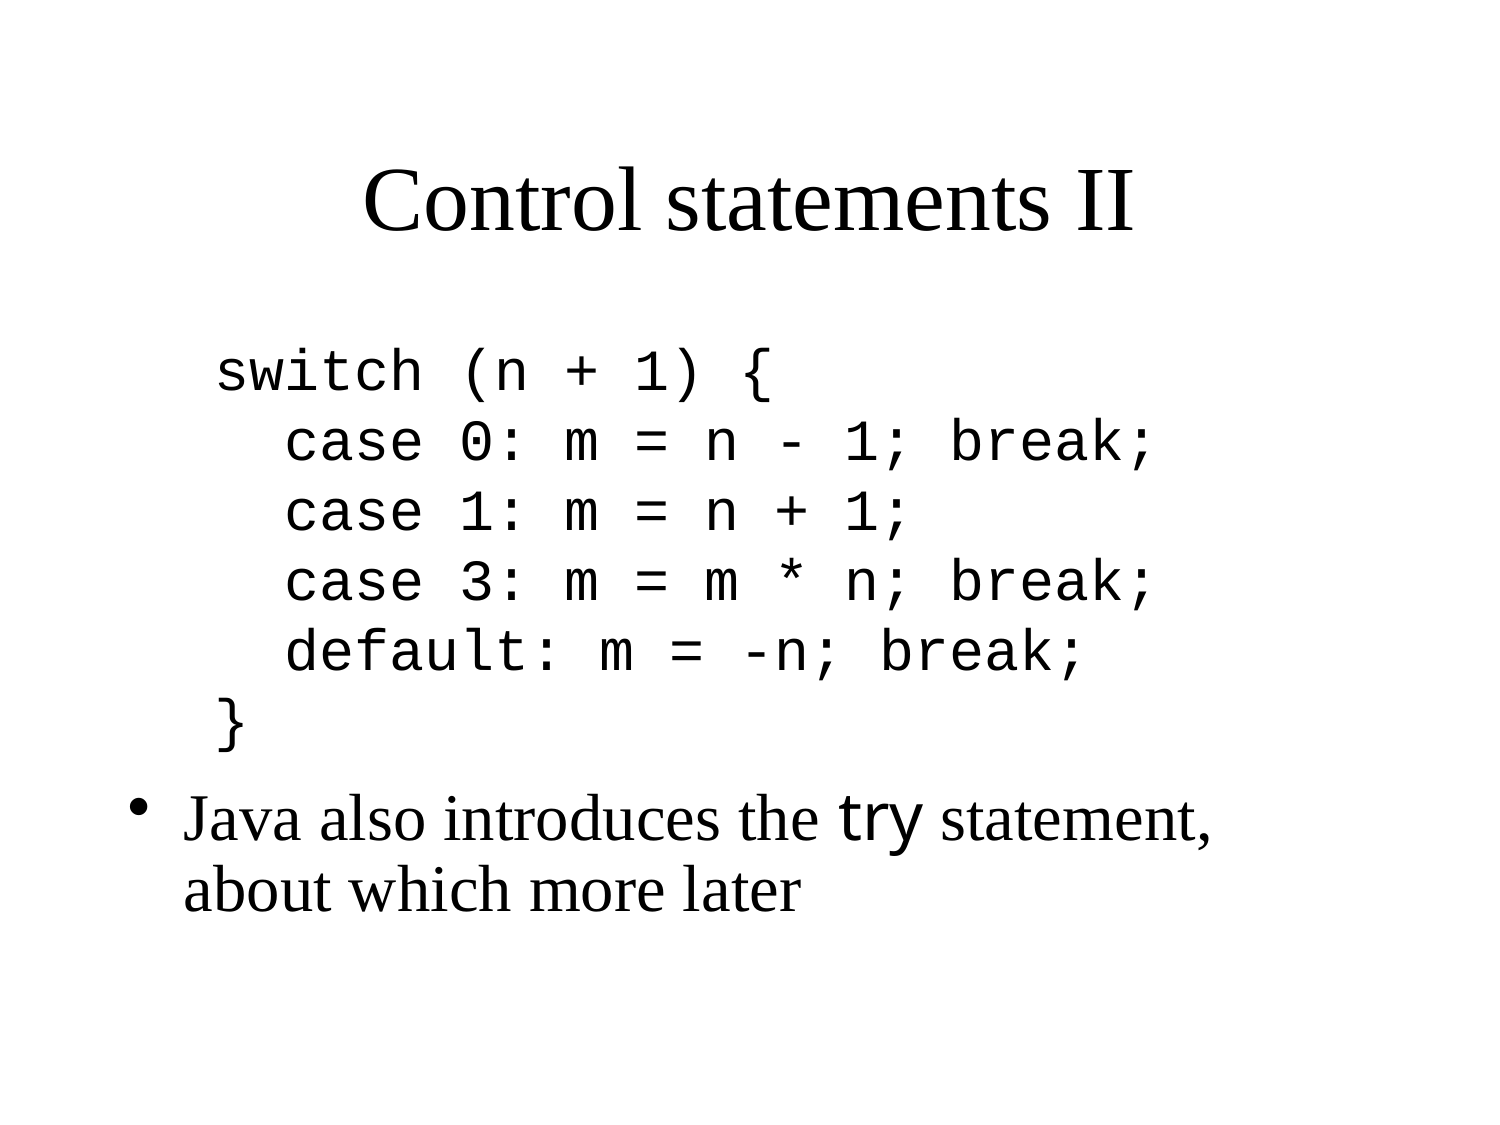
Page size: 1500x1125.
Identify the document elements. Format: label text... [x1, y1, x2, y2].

title Control statements II [112, 99, 1388, 288]
text_box switch (n + 1) { case 0: m = n - 1; break; case 1: m = n + 1; case 3: m = m * n; break; default: m = -n; break; } [199, 324, 1263, 760]
list Java also introduces the try statement, about which more later [112, 774, 1388, 950]
